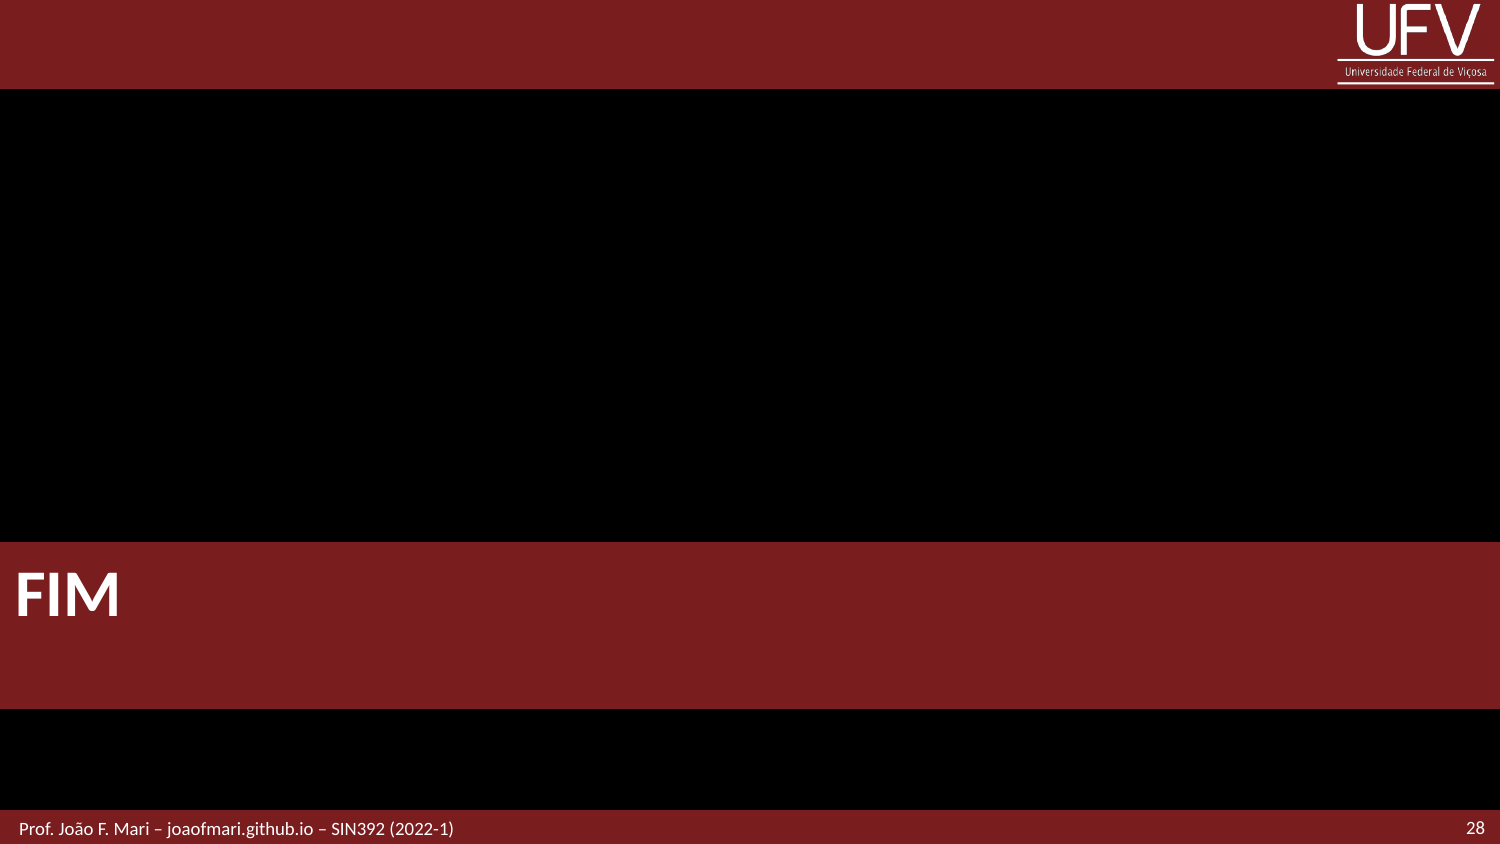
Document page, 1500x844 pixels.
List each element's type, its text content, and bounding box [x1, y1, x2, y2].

footer Prof. João F. Mari – joaofmari.github.io – SIN392 (2022-1) [0, 812, 1034, 844]
title FIM [0, 542, 1500, 710]
slide_number 28 [1328, 811, 1500, 844]
picture [1330, 0, 1500, 92]
